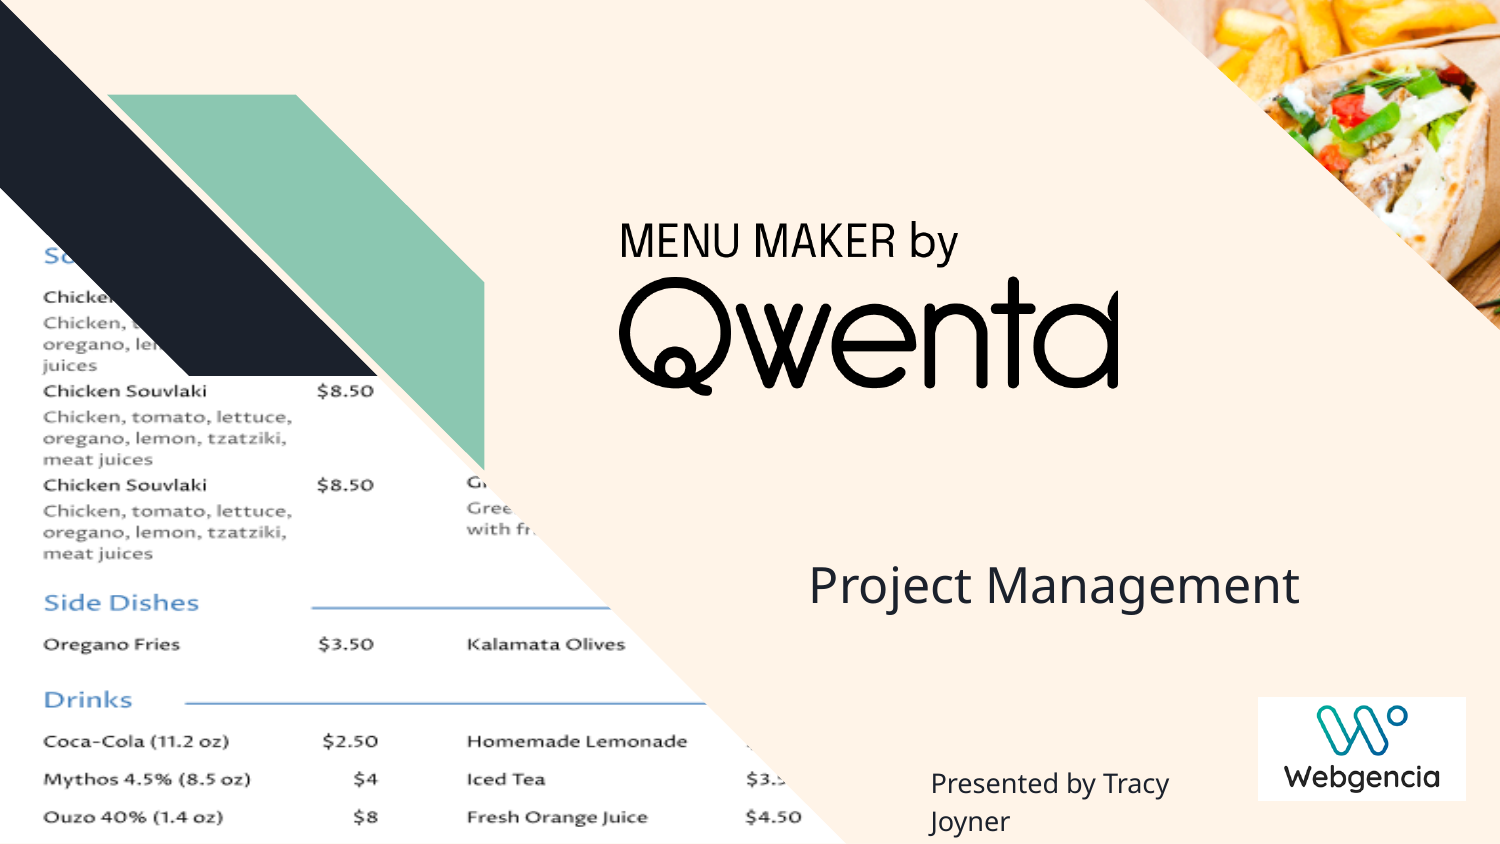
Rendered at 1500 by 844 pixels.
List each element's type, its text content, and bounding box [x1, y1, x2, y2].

subtitle Project Management [794, 529, 1398, 613]
text_box Presented by Tracy Joyner [915, 746, 1259, 810]
picture [1144, 0, 1500, 331]
picture [1257, 696, 1466, 801]
picture [0, 189, 847, 844]
picture [619, 221, 1119, 397]
